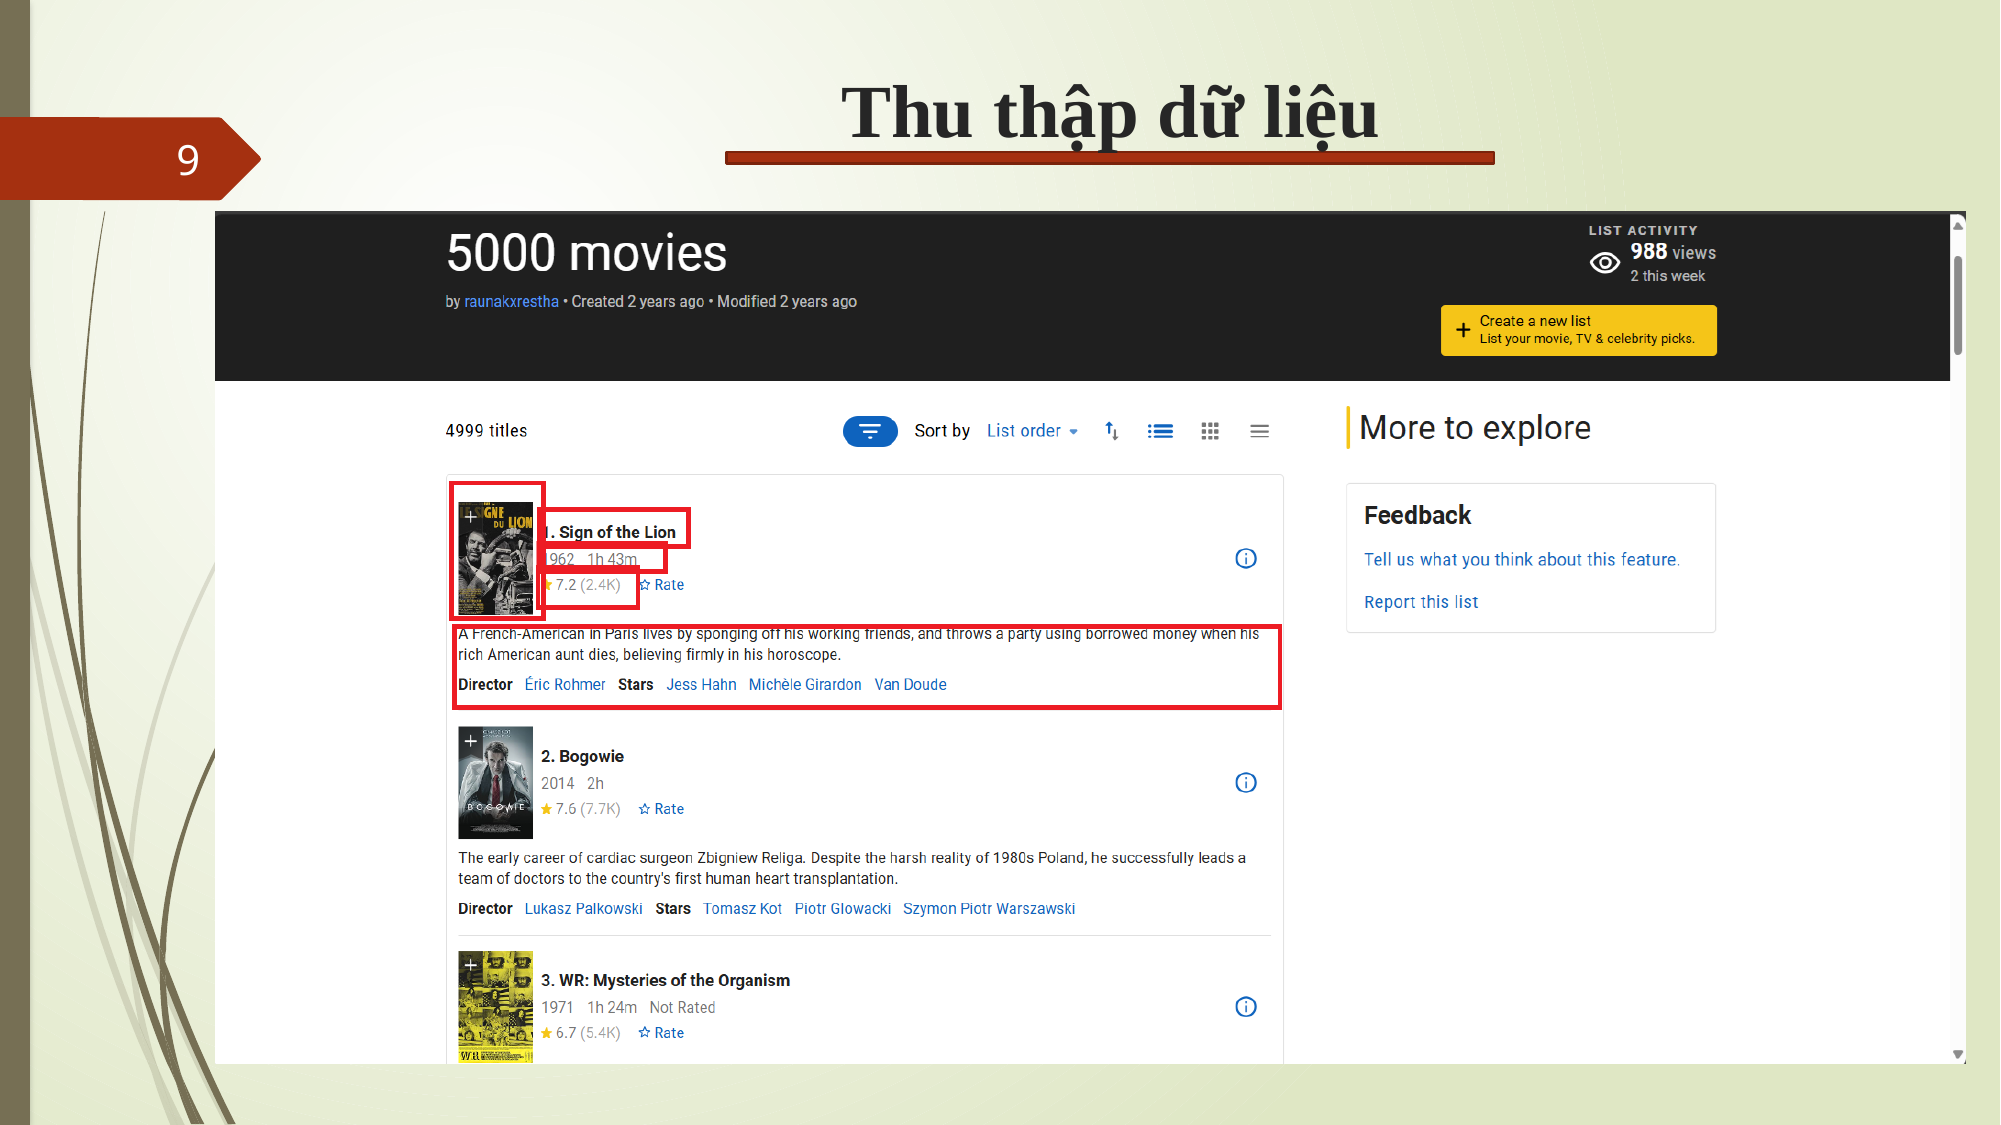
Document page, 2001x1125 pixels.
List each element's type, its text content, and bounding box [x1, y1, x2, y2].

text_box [214, 210, 1966, 1064]
slide_number 9 [87, 129, 216, 190]
title Thu thập dữ liệu [333, 55, 1888, 208]
